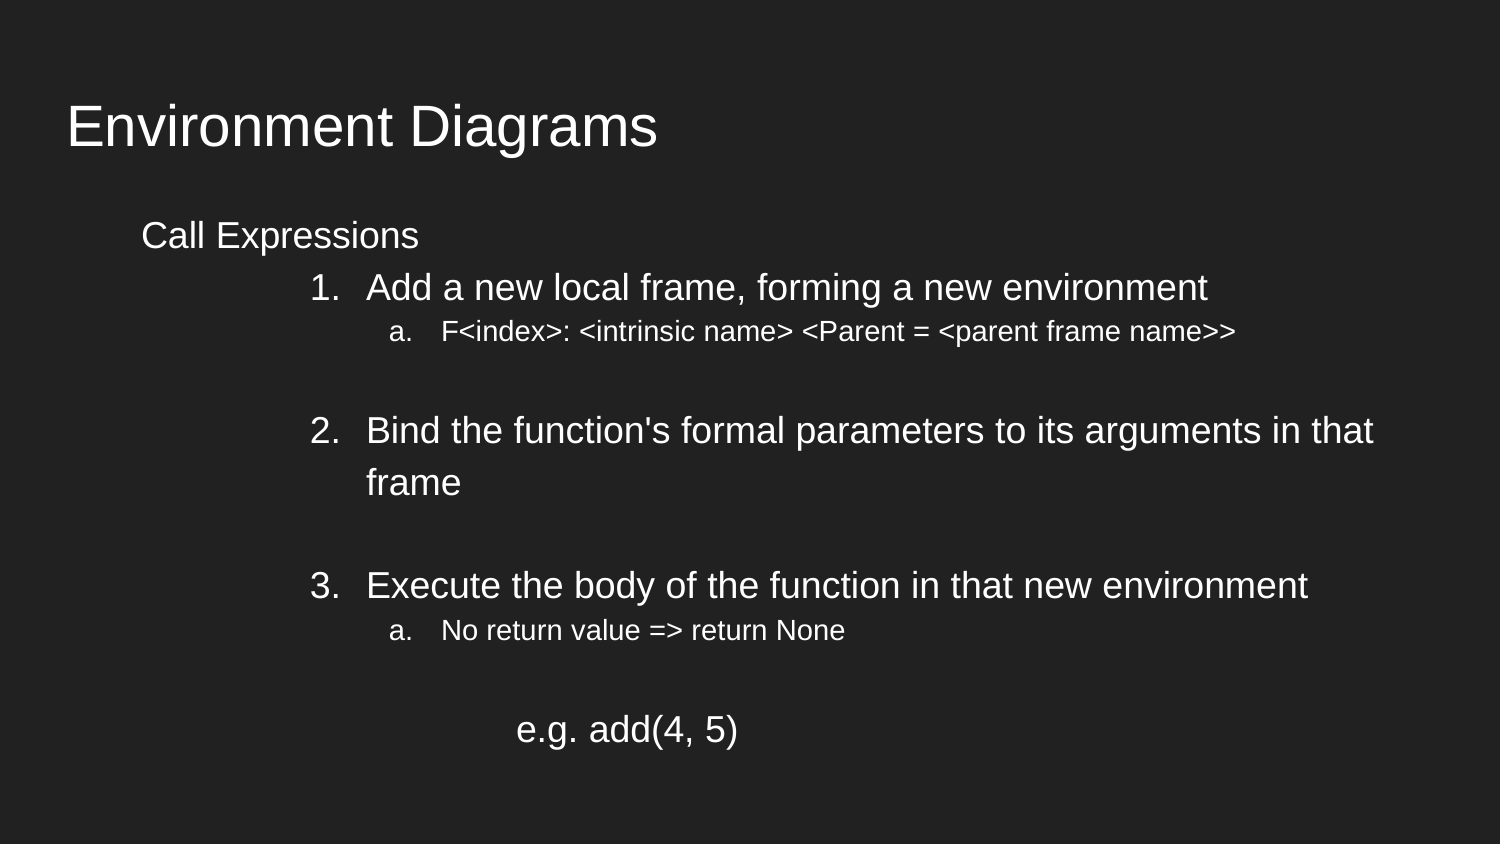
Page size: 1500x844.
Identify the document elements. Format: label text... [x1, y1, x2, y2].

list Call Expressions Add a new local frame, forming a new environment F<index>: <intrinsic name> <Parent = <parent frame name>> Bind the function's formal parameters to its arguments in that frame Execute the body of the function in that new environment No return value => return None e.g. add(4, 5) [51, 189, 1449, 750]
title Environment Diagrams [51, 72, 1449, 167]
